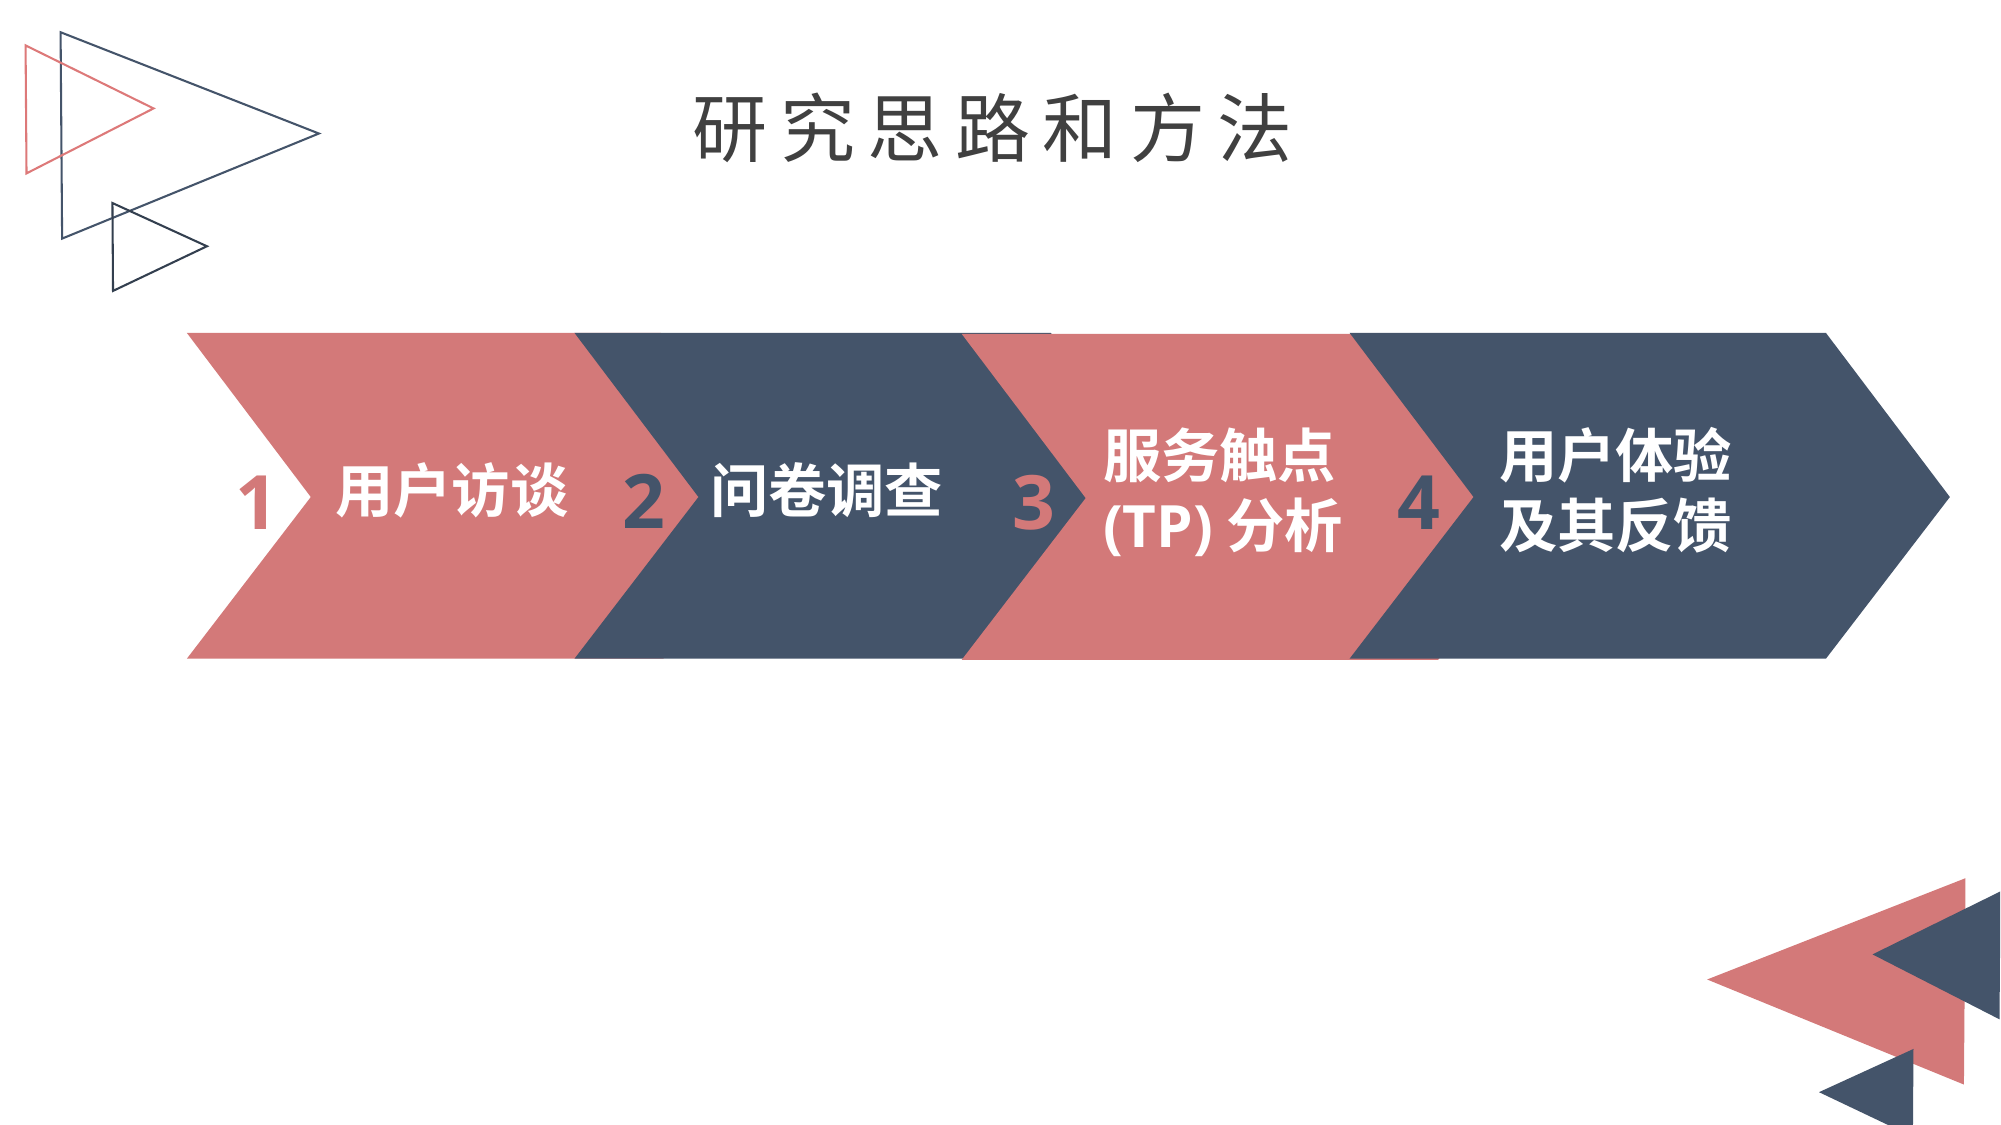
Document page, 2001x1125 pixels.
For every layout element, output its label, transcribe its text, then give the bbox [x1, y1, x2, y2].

text_box 用户访谈 [681, 446, 686, 532]
text_box 1 [220, 446, 293, 553]
text_box 研究思路和方法 [685, 81, 1301, 172]
text_box 2 [608, 445, 681, 552]
text_box 4 [1383, 446, 1456, 553]
text_box 用户体验 及其反馈 [1484, 411, 1895, 567]
text_box 服务触点 (TP)分析 [1088, 411, 1484, 567]
text_box 问卷调查 [695, 446, 997, 532]
text_box [1070, 479, 1085, 517]
text_box 3 [997, 446, 1070, 553]
text_box [574, 332, 1051, 493]
text_box [186, 332, 658, 659]
text_box [1349, 332, 1885, 411]
text_box [1349, 424, 1950, 659]
text_box 用户访谈 [320, 446, 608, 532]
text_box [961, 333, 1439, 660]
text_box [574, 501, 1042, 659]
text_box [686, 482, 695, 511]
